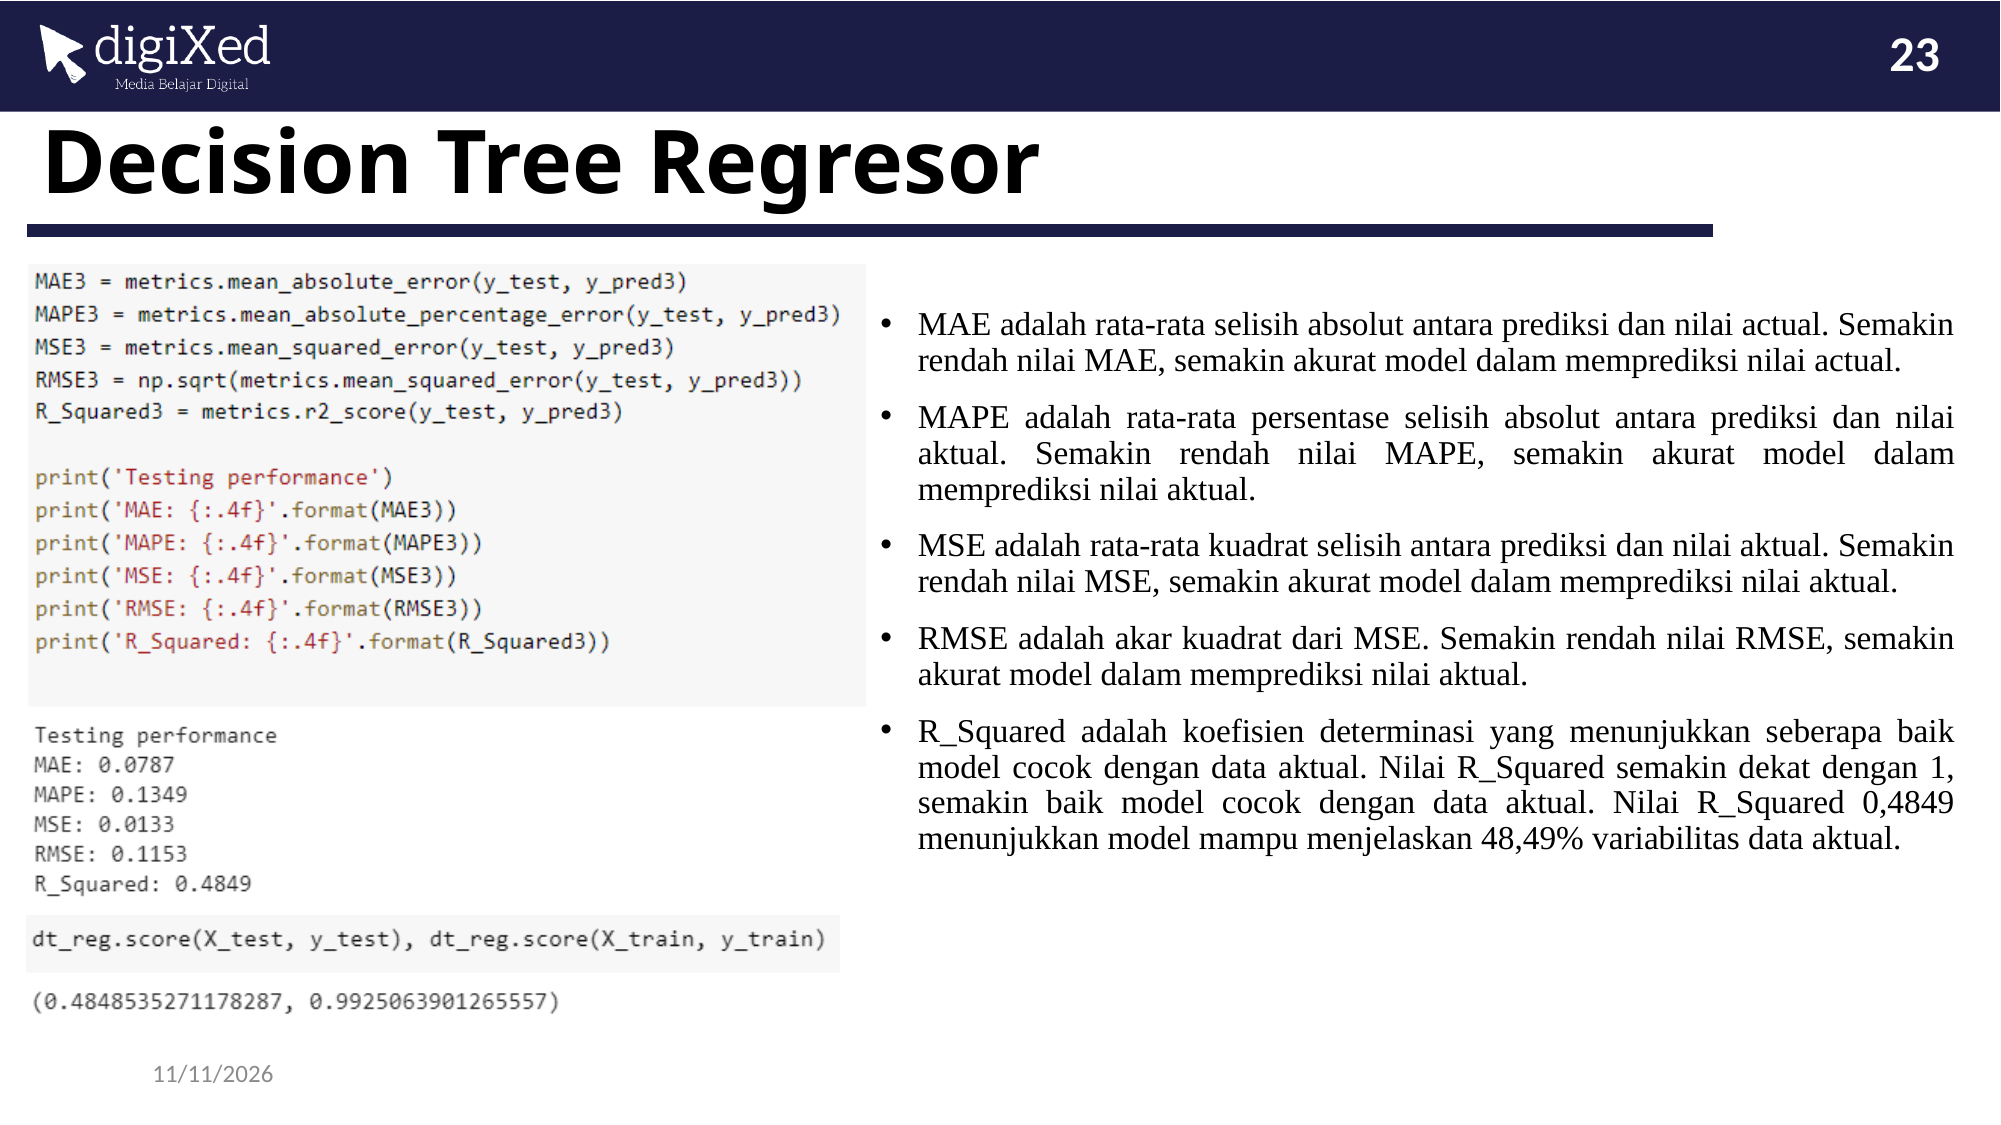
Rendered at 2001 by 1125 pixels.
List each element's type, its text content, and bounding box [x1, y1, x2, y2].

picture [26, 915, 840, 1025]
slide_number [137, 1042, 588, 1103]
picture [28, 9, 280, 100]
slide_number 23 [1840, 13, 1989, 90]
list MAE adalah rata-rata selisih absolut antara prediksi dan nilai actual. Semakin rendah nilai MAE, semakin akurat model dalam memprediksi nilai actual. MAPE adalah rata-rata persentase selisih absolut antara prediksi dan nilai aktual. Semakin rendah nilai MAPE, semakin akurat model dalam memprediksi nilai aktual. MSE adalah rata-rata kuadrat selisih antara prediksi dan nilai aktual. Semakin rendah nilai MSE, semakin akurat model dalam memprediksi nilai aktual. RMSE adalah akar kuadrat dari MSE. Semakin rendah nilai RMSE, semakin akurat model dalam memprediksi nilai aktual. R_Squared adalah koefisien determinasi yang menunjukkan seberapa baik model cocok dengan data aktual. Nilai R_Squared semakin dekat dengan 1, semakin baik model cocok dengan data aktual. Nilai R_Squared 0,4849 menunjukkan model mampu menjelaskan 48,49% variabilitas data aktual. [865, 299, 1972, 1014]
title Decision Tree Regresor [26, 110, 1972, 221]
picture [28, 264, 866, 901]
